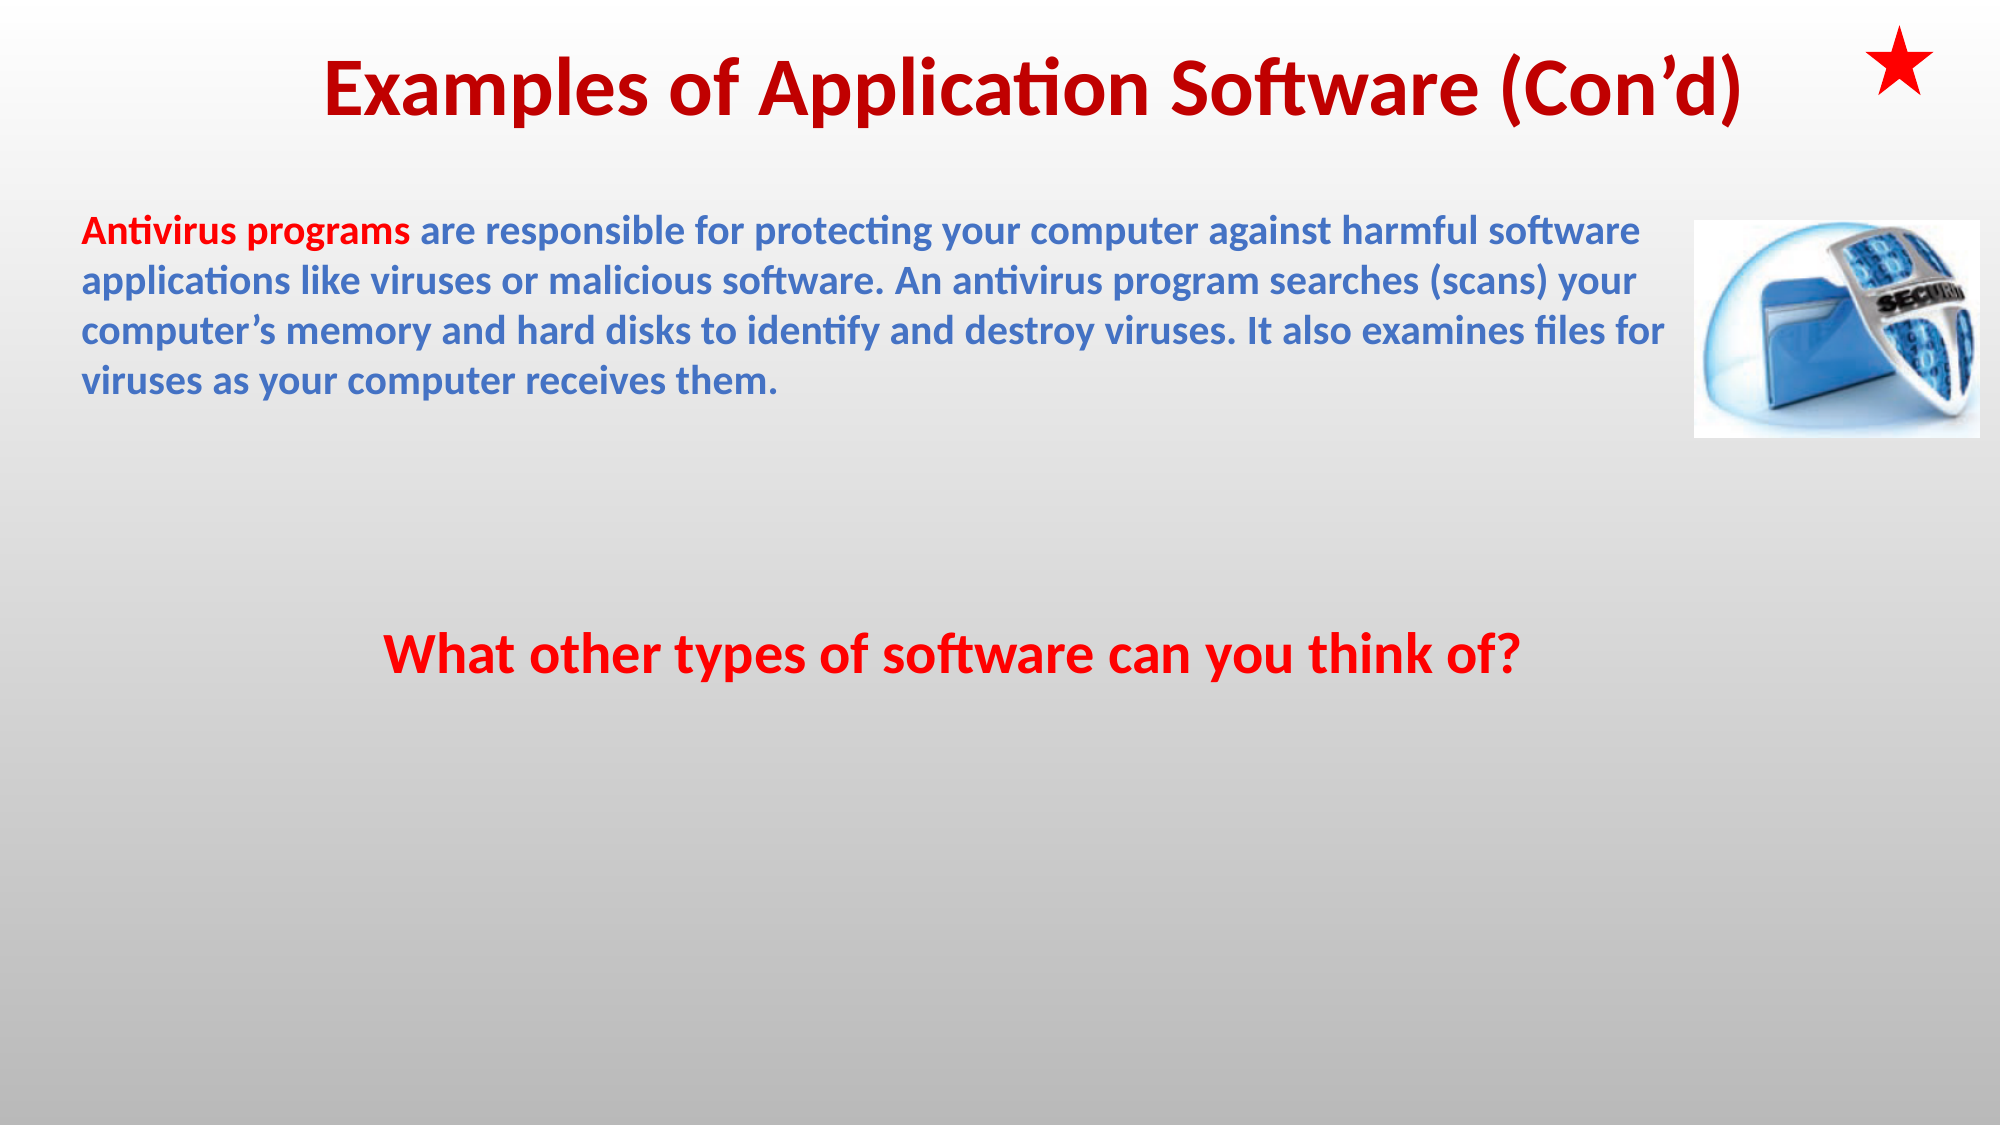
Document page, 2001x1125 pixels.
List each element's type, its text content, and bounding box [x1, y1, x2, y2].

text_box [1862, 21, 1937, 99]
text_box What other types of software can you think of? [122, 608, 1784, 693]
picture [1693, 220, 1980, 438]
text_box Examples of Application Software (Con’d) [0, 25, 2000, 140]
text_box Antivirus programs are responsible for protecting your computer against harmful software applications like viruses or malicious software. An antivirus program searches (scans) your computer’s memory and hard disks to identify and destroy viruses. It also examines files for viruses as your computer receives them. [66, 195, 1694, 410]
